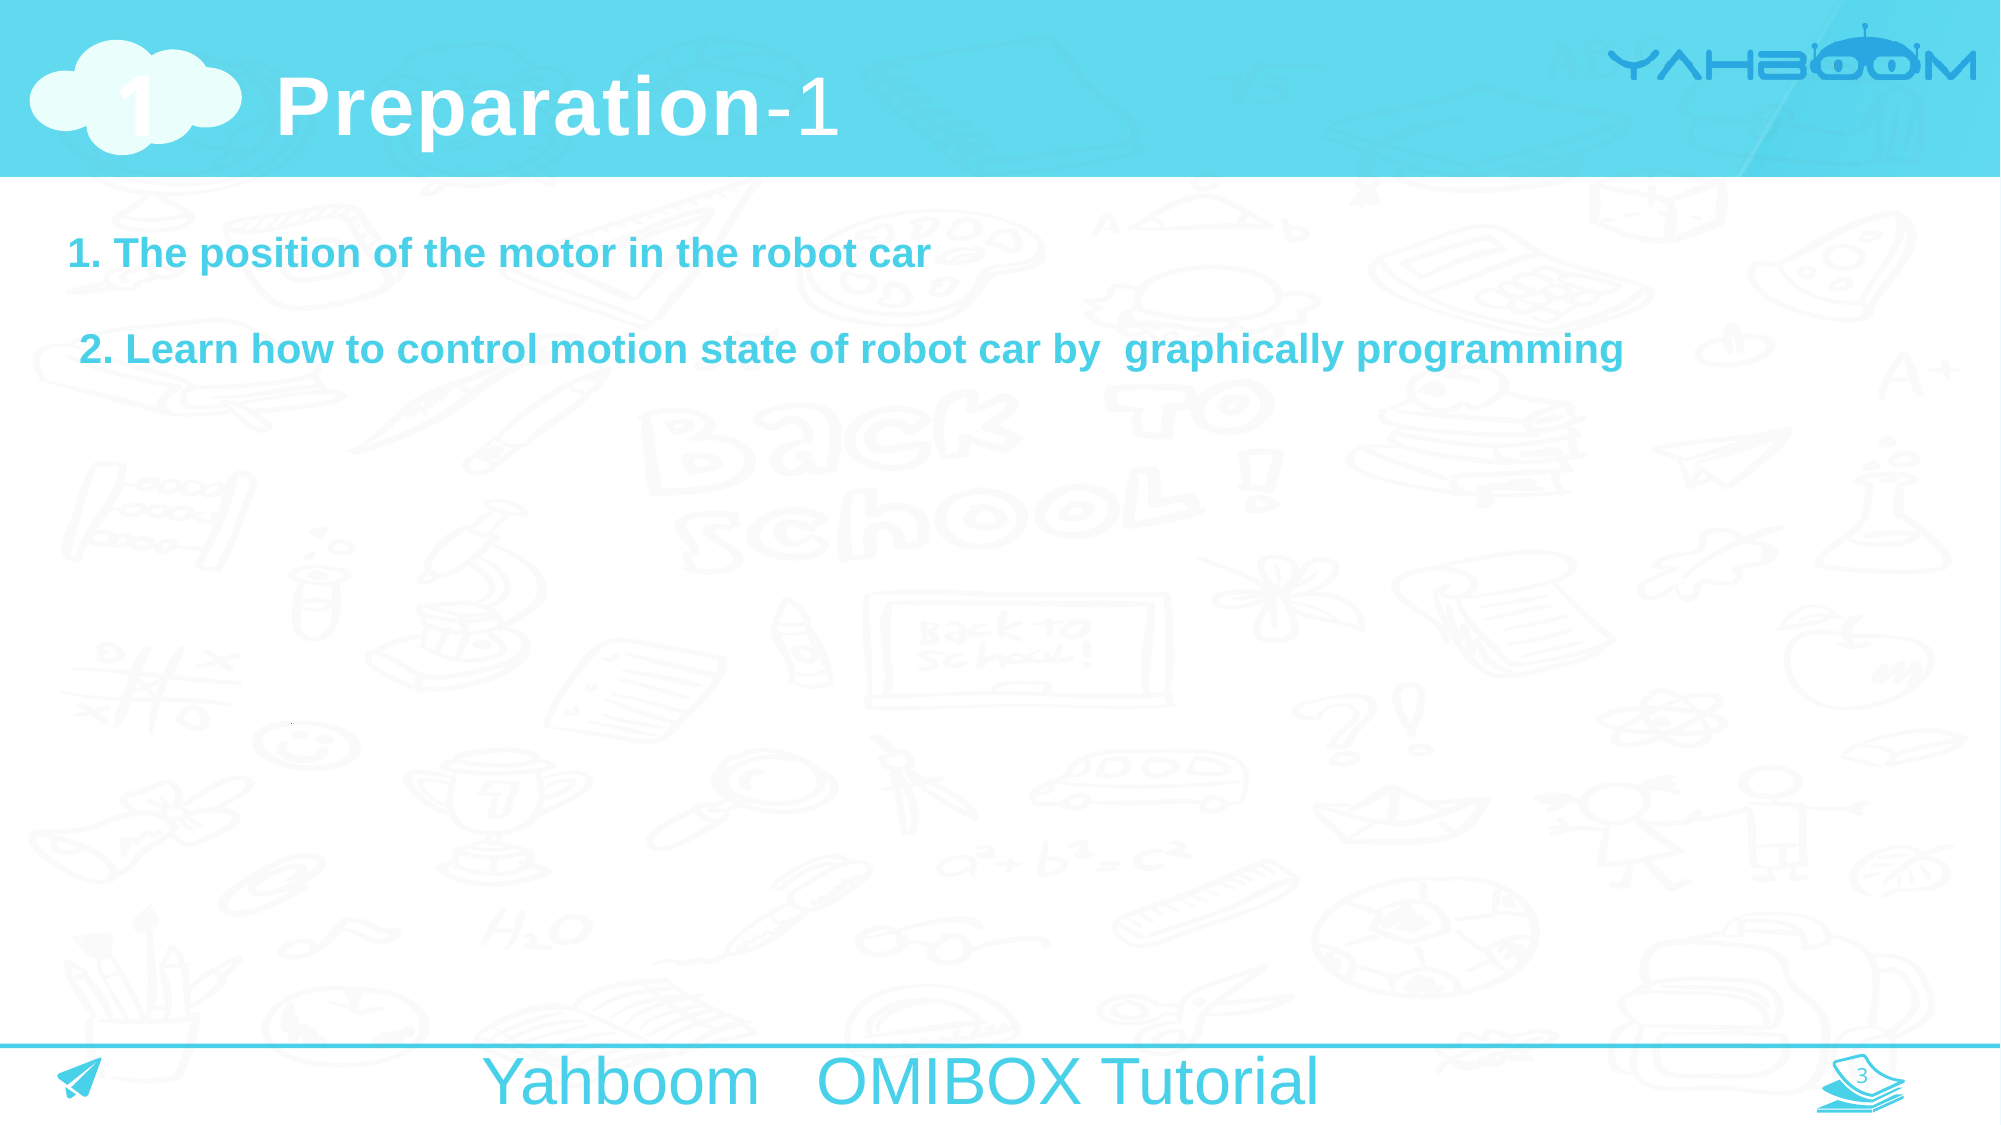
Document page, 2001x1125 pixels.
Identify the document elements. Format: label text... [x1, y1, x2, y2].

text_box 1. The position of the motor in the robot car [52, 218, 947, 284]
text_box 1 [98, 44, 177, 160]
text_box 2. Learn how to control motion state of robot car by graphically programming [64, 313, 1683, 379]
picture [0, 0, 2001, 1125]
text_box Yahboom OMIBOX Tutorial [466, 1030, 1336, 1125]
text_box Preparation-1 [260, 44, 857, 160]
